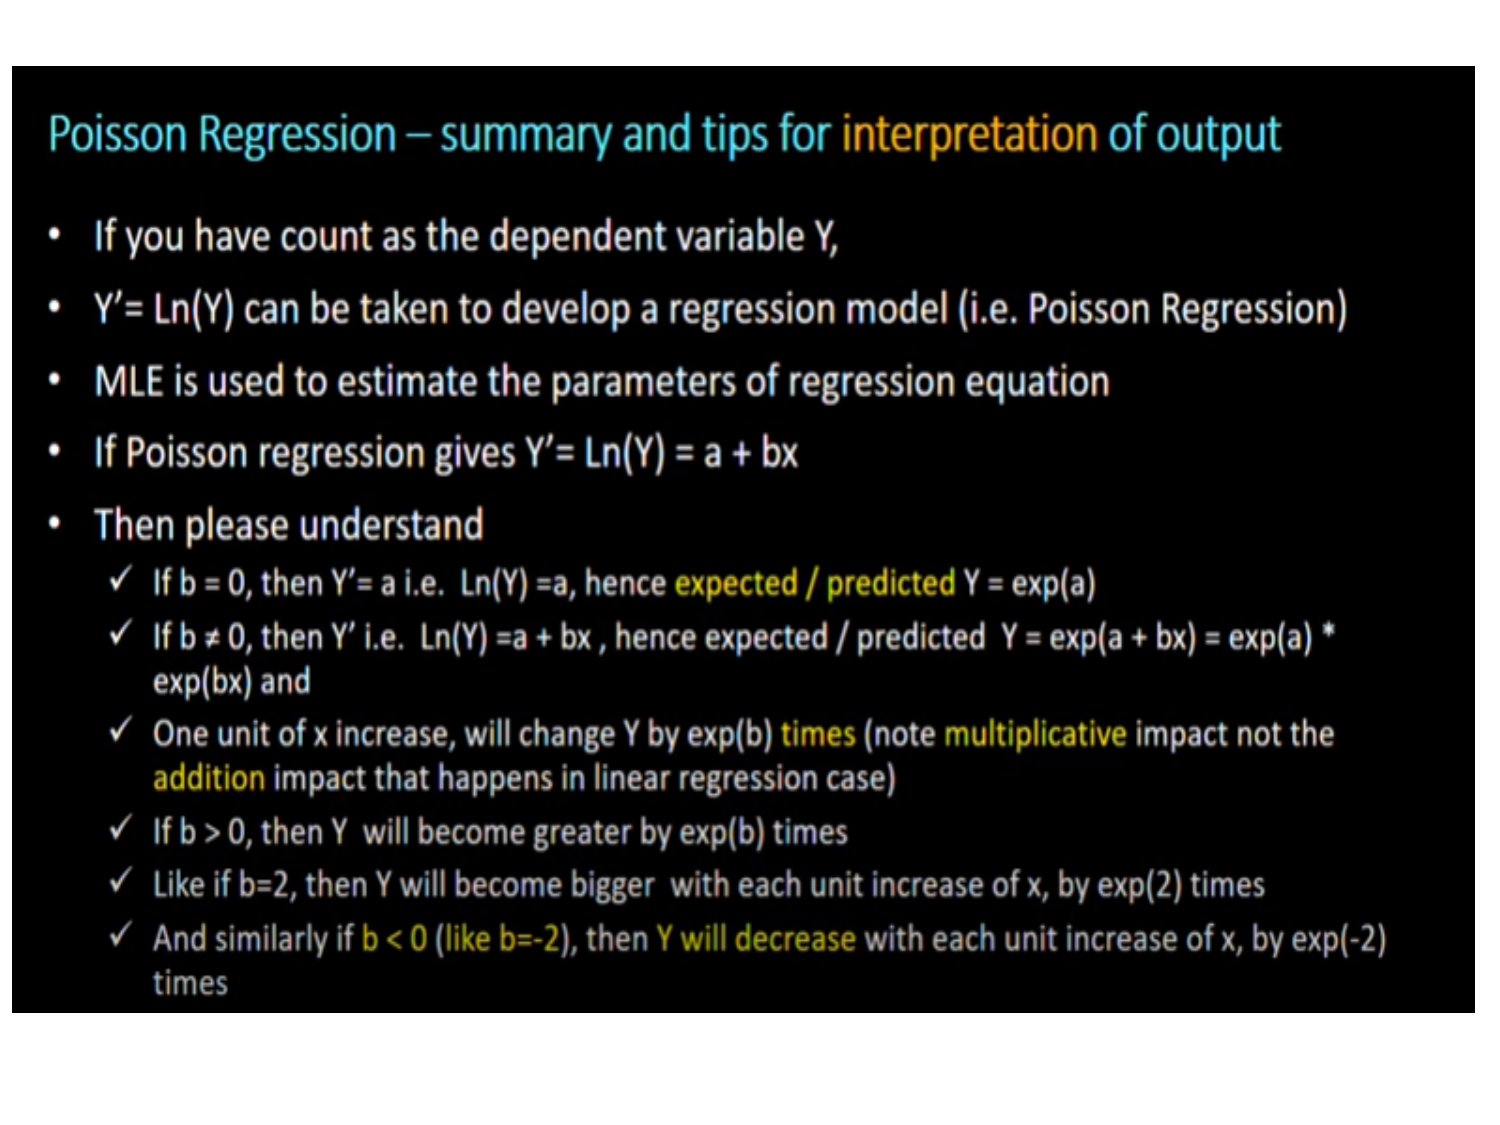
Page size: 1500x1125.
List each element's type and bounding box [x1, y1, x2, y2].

picture [12, 66, 1476, 1013]
